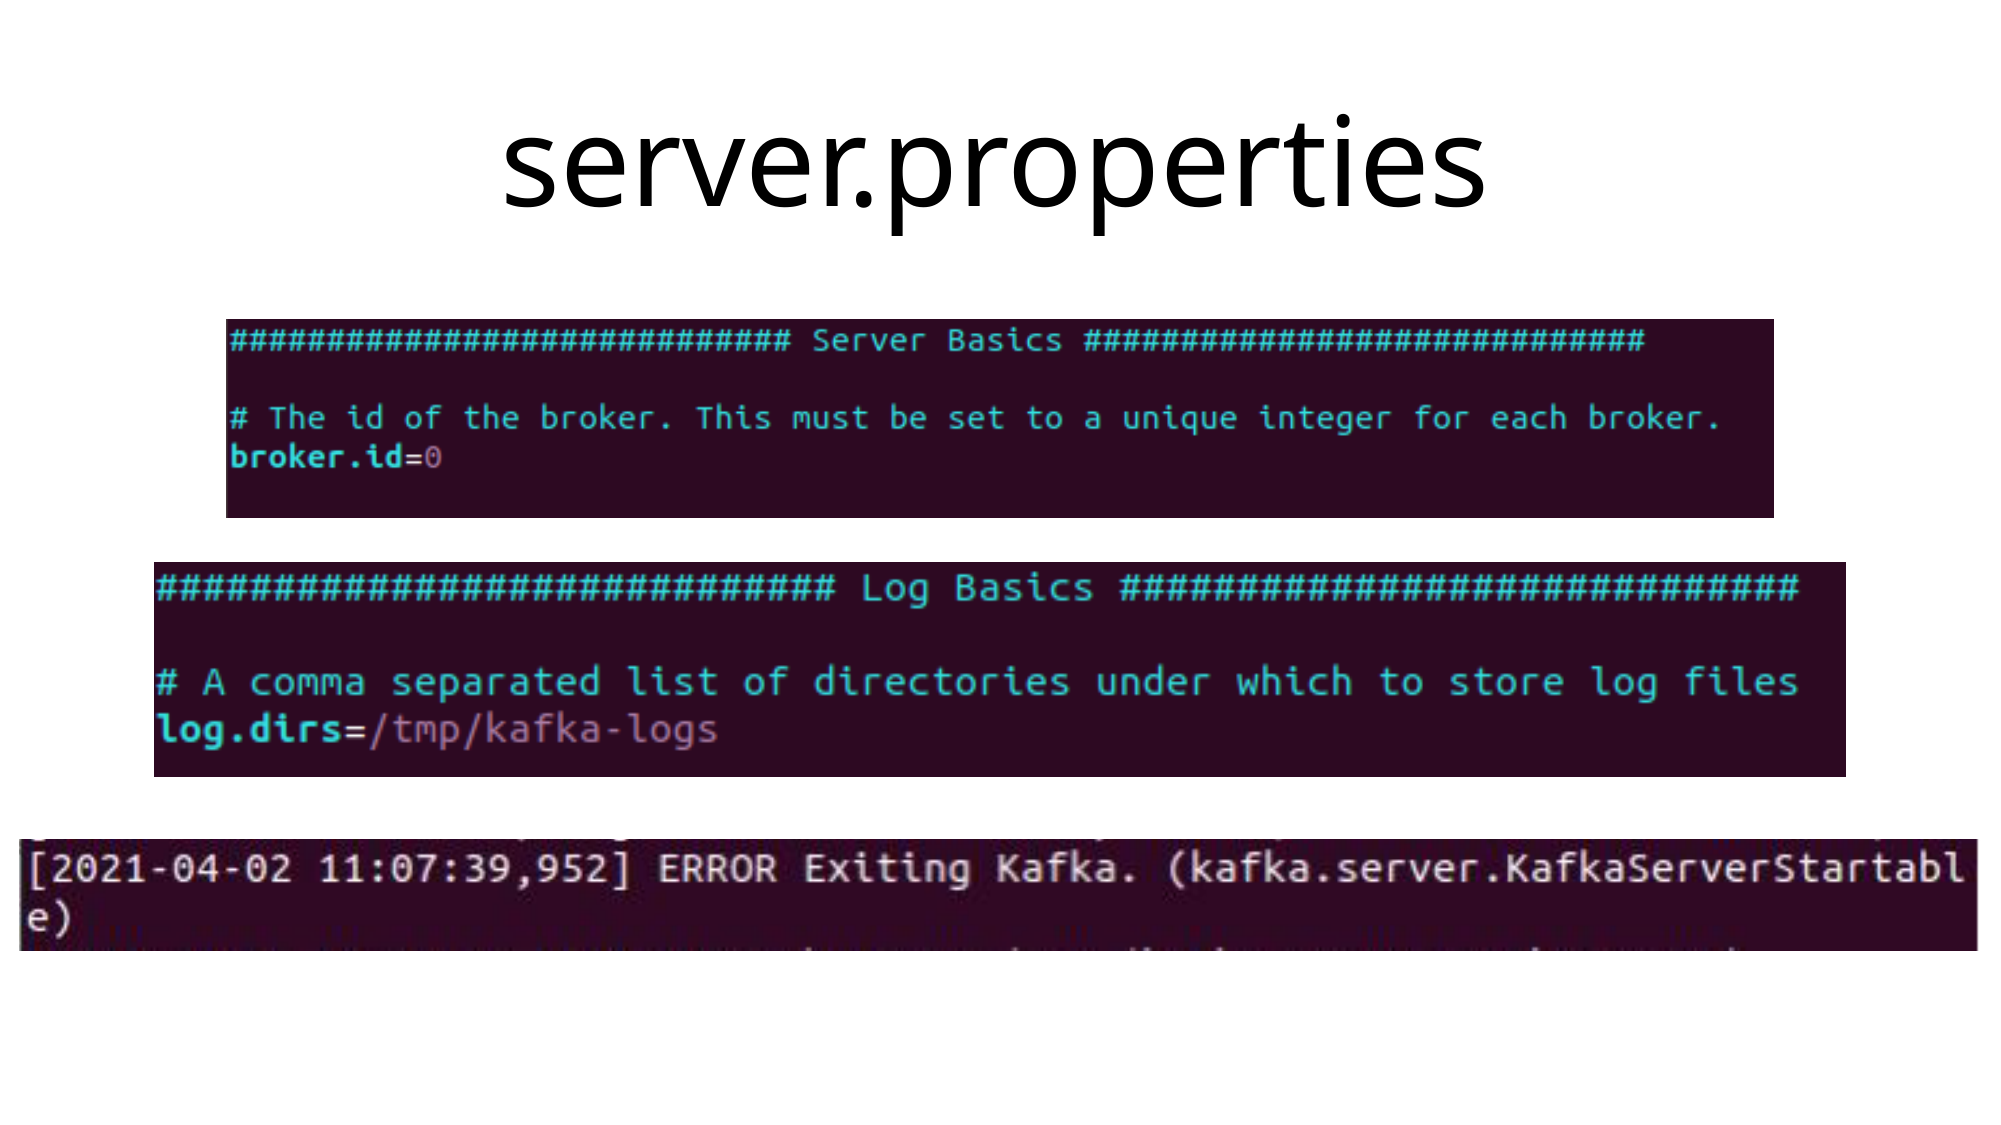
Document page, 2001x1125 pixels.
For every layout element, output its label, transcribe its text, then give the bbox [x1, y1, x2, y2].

text_box server.properties [485, 73, 1529, 239]
picture [226, 319, 1774, 519]
picture [19, 839, 1981, 951]
picture [154, 562, 1846, 777]
